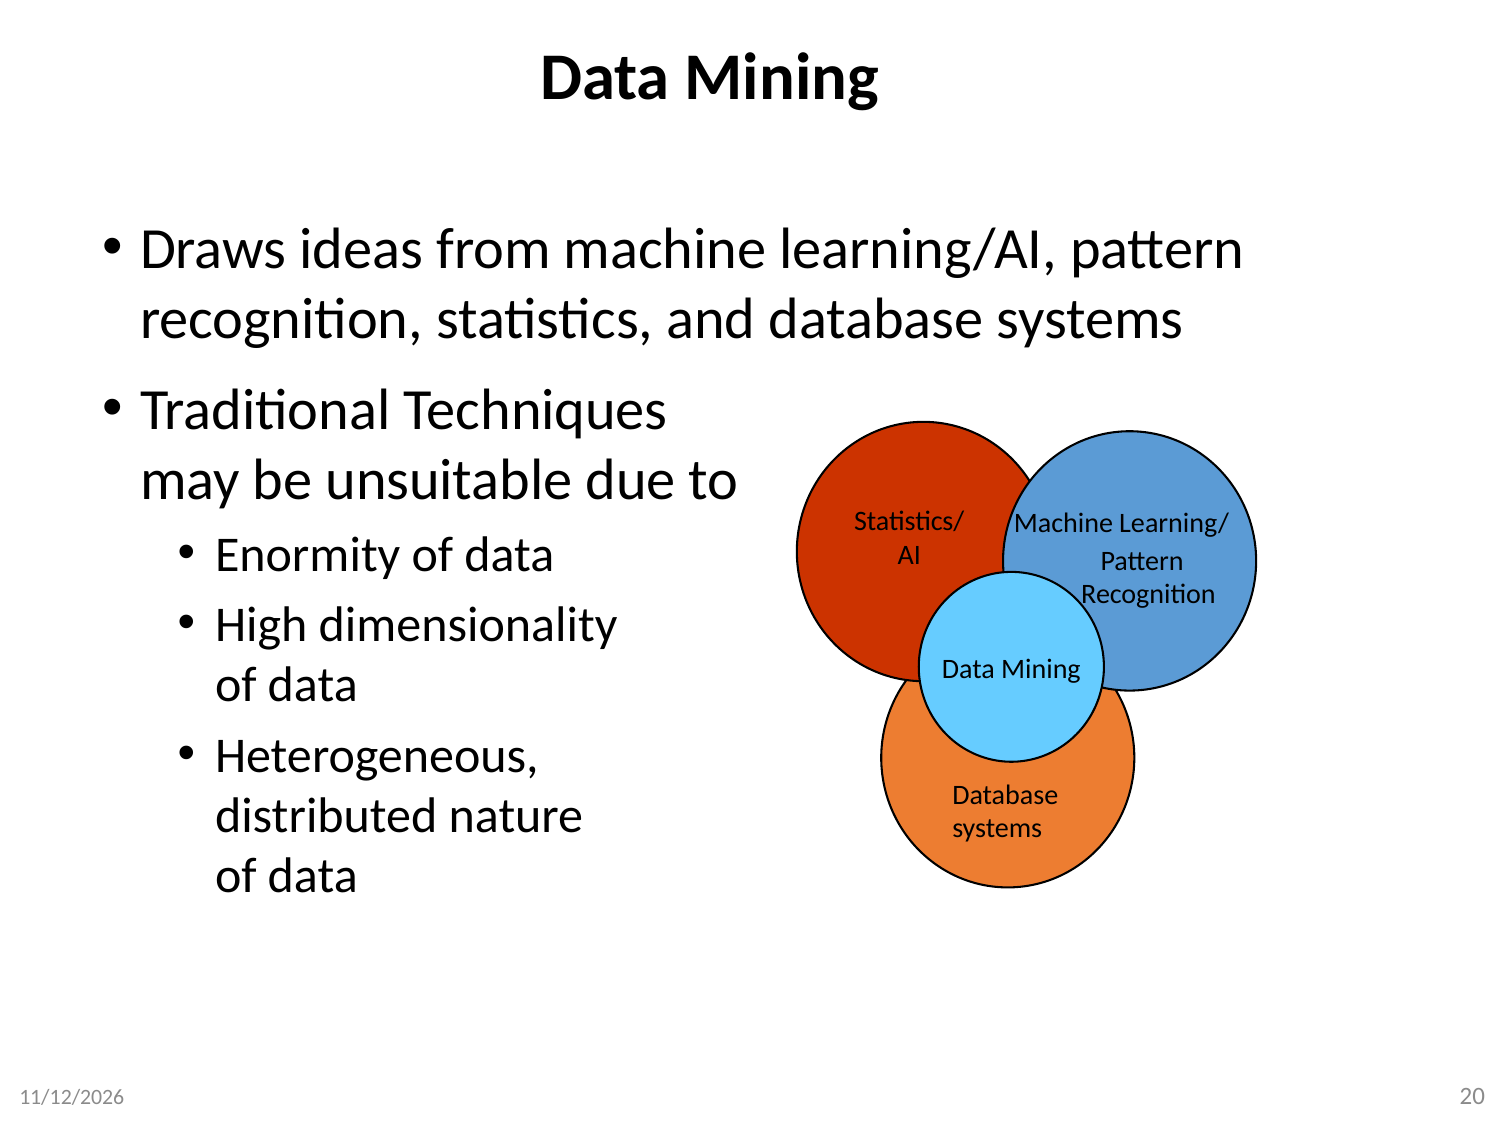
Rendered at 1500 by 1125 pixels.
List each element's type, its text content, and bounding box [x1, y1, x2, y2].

text_box [796, 421, 1029, 682]
text_box Machine Learning/ Pattern Recognition [1014, 496, 1277, 617]
slide_number 20 [1149, 1065, 1500, 1125]
text_box Data Mining [918, 571, 1104, 762]
list Draws ideas from machine learning/AI, pattern recognition, statistics, and database systems Traditional Techniques may be unsuitable due to Enormity of data High dimensionality of data Heterogeneous, distributed nature of data [87, 202, 1382, 989]
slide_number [4, 1082, 342, 1109]
text_box Database systems [937, 768, 1116, 851]
text_box Statistics/ AI [824, 494, 994, 578]
text_box [881, 680, 1135, 888]
text_box [1020, 431, 1240, 496]
text_box [1091, 617, 1244, 691]
text_box [1003, 508, 1014, 572]
title Data Mining [62, 33, 1357, 124]
